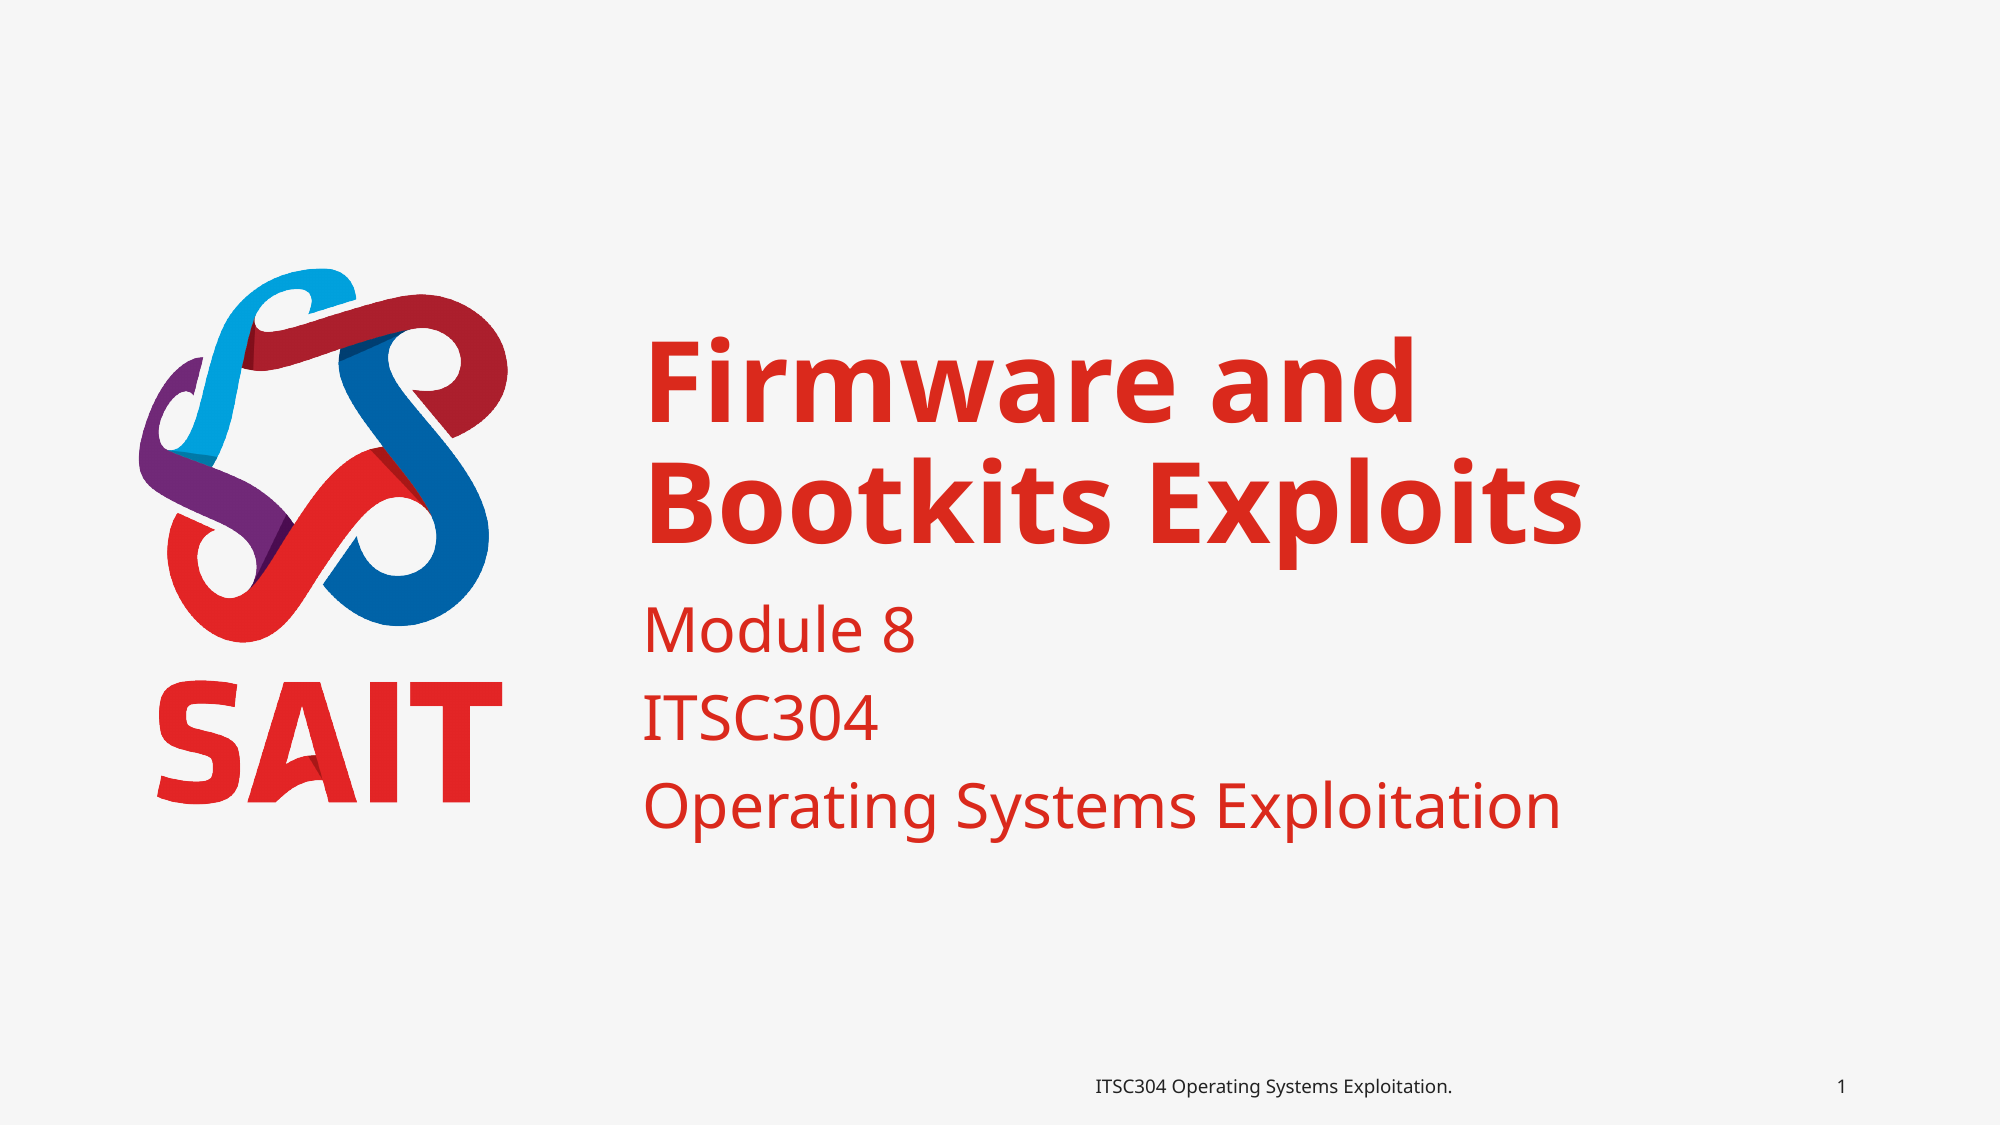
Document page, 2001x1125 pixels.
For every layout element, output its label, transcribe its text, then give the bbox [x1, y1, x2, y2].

footer ITSC304 Operating Systems Exploitation. [858, 1048, 1690, 1109]
picture [18, 148, 628, 923]
slide_number 1 [1718, 1048, 1863, 1109]
subtitle Module 8 ITSC304 Operating Systems Exploitation [627, 590, 1750, 863]
title Firmware and Bootkits Exploits [627, 184, 1750, 576]
